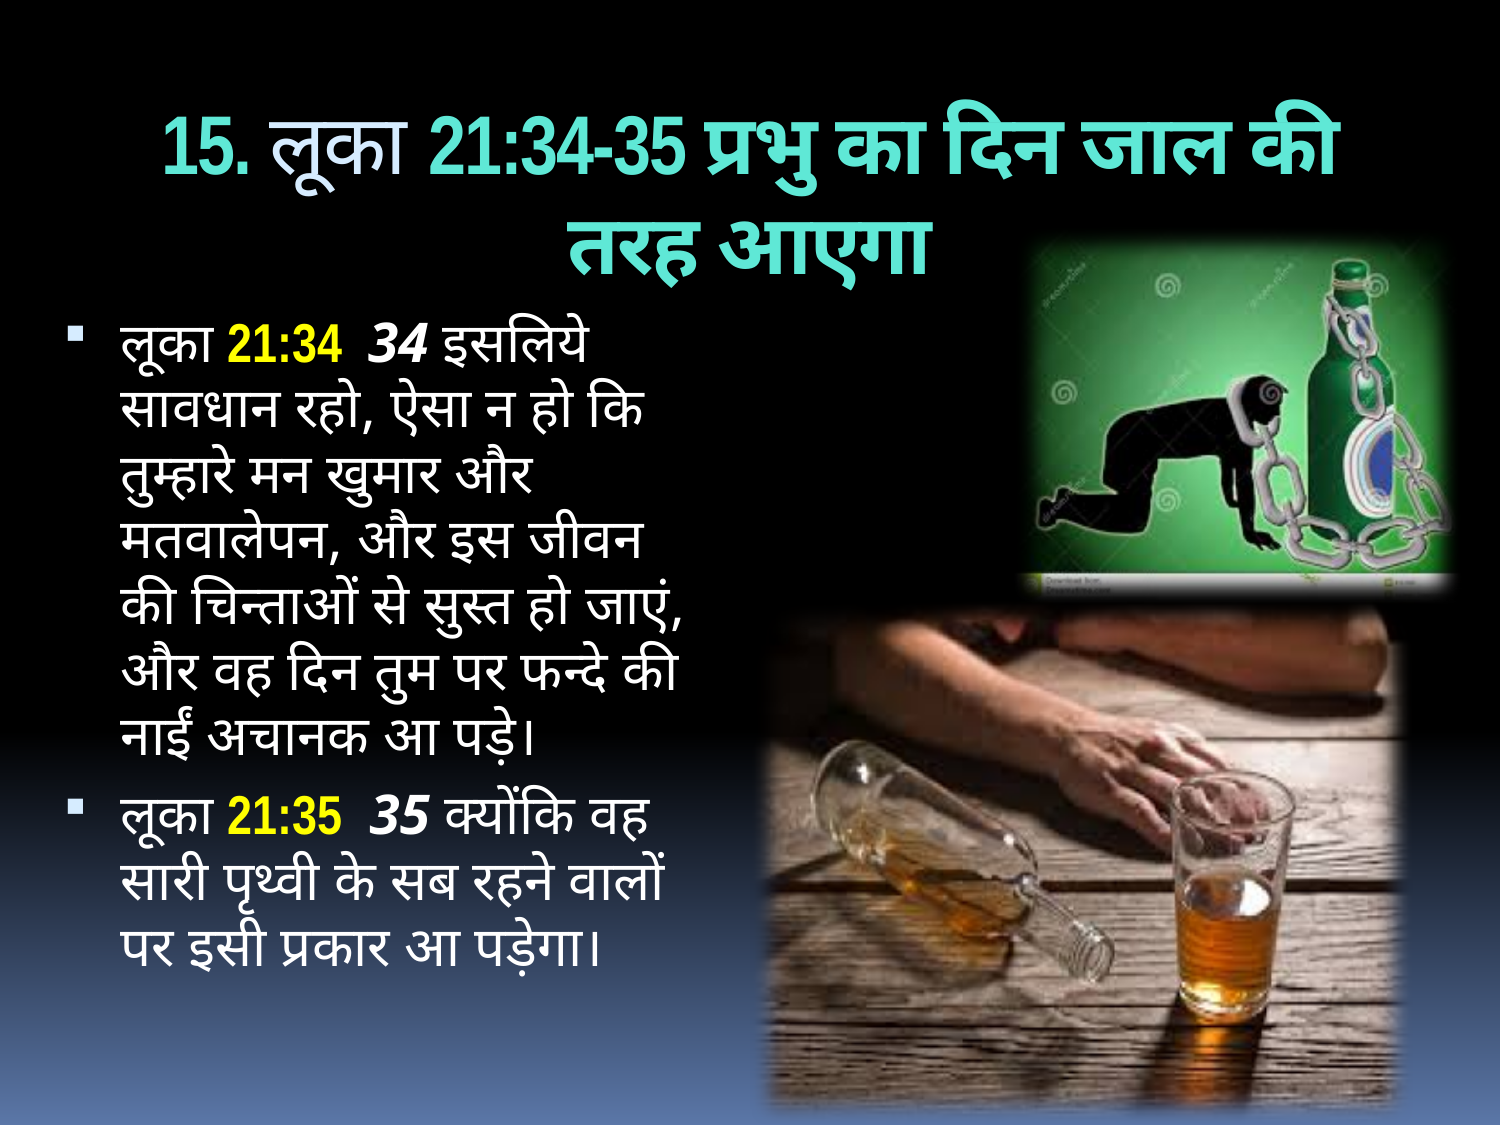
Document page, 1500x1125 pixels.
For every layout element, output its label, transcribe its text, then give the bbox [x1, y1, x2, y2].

picture [749, 599, 1413, 1125]
list लूका 21:34 34 इसलिये सावधान रहो, ऐसा न हो कि तुम्हारे मन खुमार और मतवालेपन, और इस जीवन की चिन्ताओं से सुस्त हो जाएं, और वह दिन तुम पर फन्दे की नाईं अचानक आ पड़े। लूका 21:35 35 क्योंकि वह सारी पृथ्वी के सब रहने वालों पर इसी प्रकार आ पड़ेगा। [37, 299, 700, 1043]
title 15. लूका 21:34-35 प्रभु का दिन जाल की तरह आएगा [75, 83, 1425, 234]
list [1011, 224, 1463, 606]
